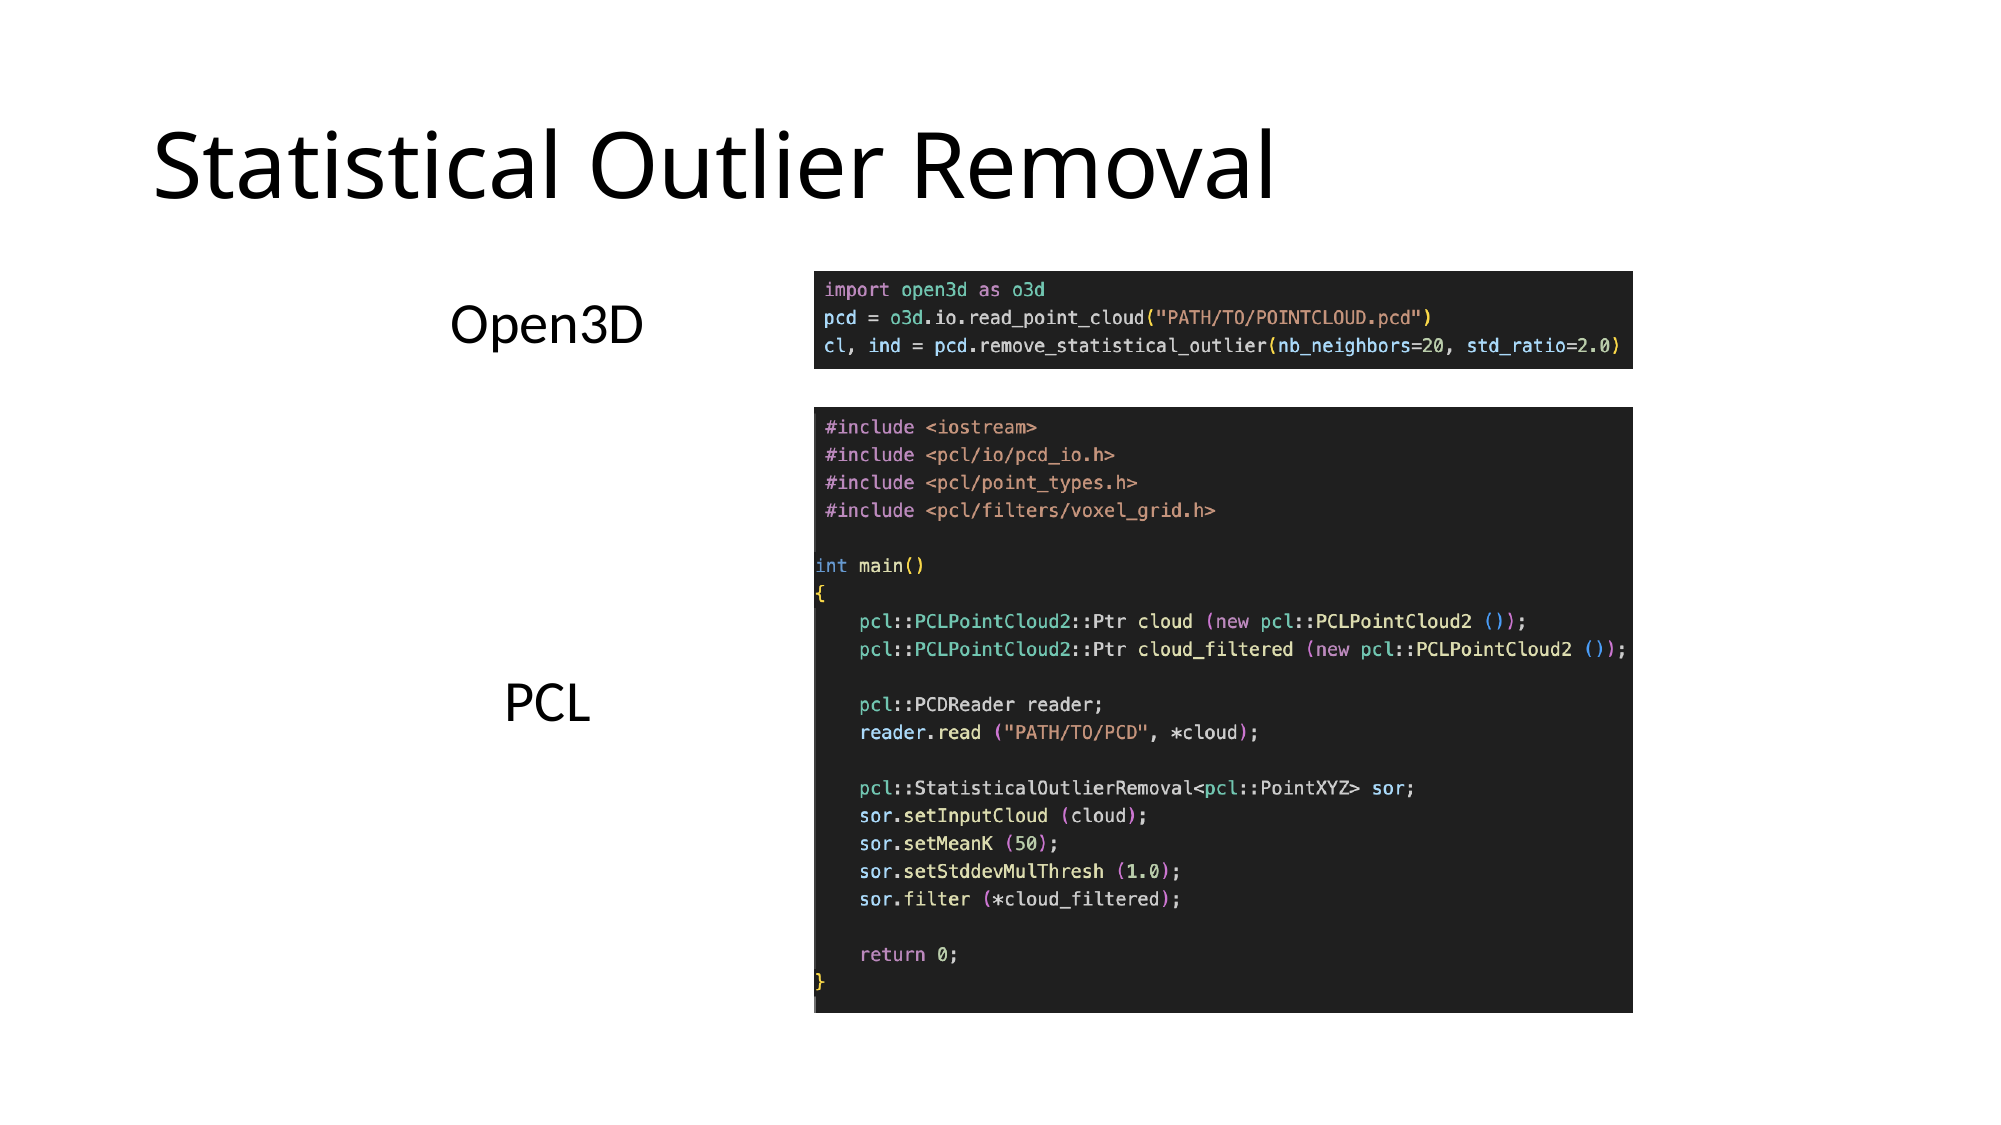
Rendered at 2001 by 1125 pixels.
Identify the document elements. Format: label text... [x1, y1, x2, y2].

picture [814, 271, 1633, 369]
picture [814, 407, 1633, 1013]
text_box Open3D [436, 277, 660, 363]
title Statistical Outlier Removal [137, 59, 1863, 278]
text_box PCL [490, 655, 606, 741]
